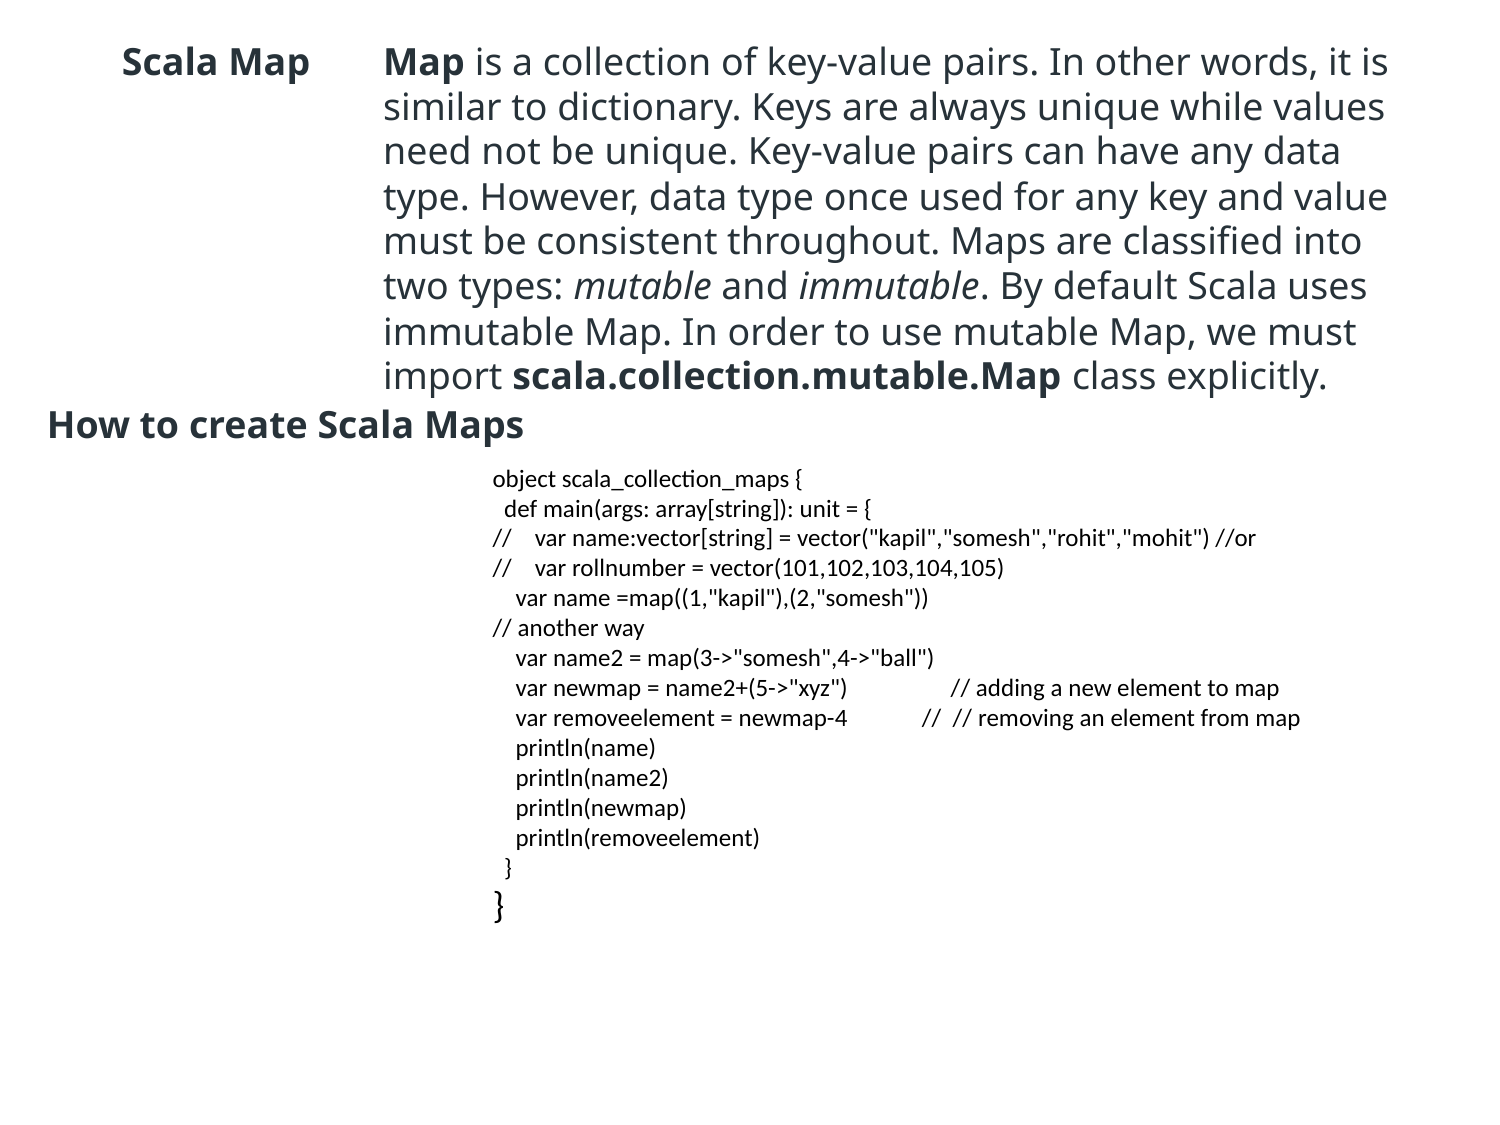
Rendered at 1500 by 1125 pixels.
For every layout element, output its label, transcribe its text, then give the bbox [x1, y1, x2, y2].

text_box object scala_collection_maps { def main(args: array[string]): unit = { // var name:vector[string] = vector("kapil","somesh","rohit","mohit") //or // var rollnumber = vector(101,102,103,104,105) var name =map((1,"kapil"),(2,"somesh")) // another way var name2 = map(3->"somesh",4->"ball") var newmap = name2+(5->"xyz") // adding a new element to map var removeelement = newmap-4 // // removing an element from map println(name) println(name2) println(newmap) println(removeelement) } } [477, 454, 1468, 934]
text_box Scala Map [107, 30, 368, 90]
text_box Map is a collection of key-value pairs. In other words, it is similar to dictionary. Keys are always unique while values need not be unique. Key-value pairs can have any data type. However, data type once used for any key and value must be consistent throughout. Maps are classified into two types: mutable and immutable. By default Scala uses immutable Map. In order to use mutable Map, we must import scala.collection.mutable.Map class explicitly. [368, 30, 1438, 405]
text_box How to create Scala Maps [32, 394, 782, 454]
